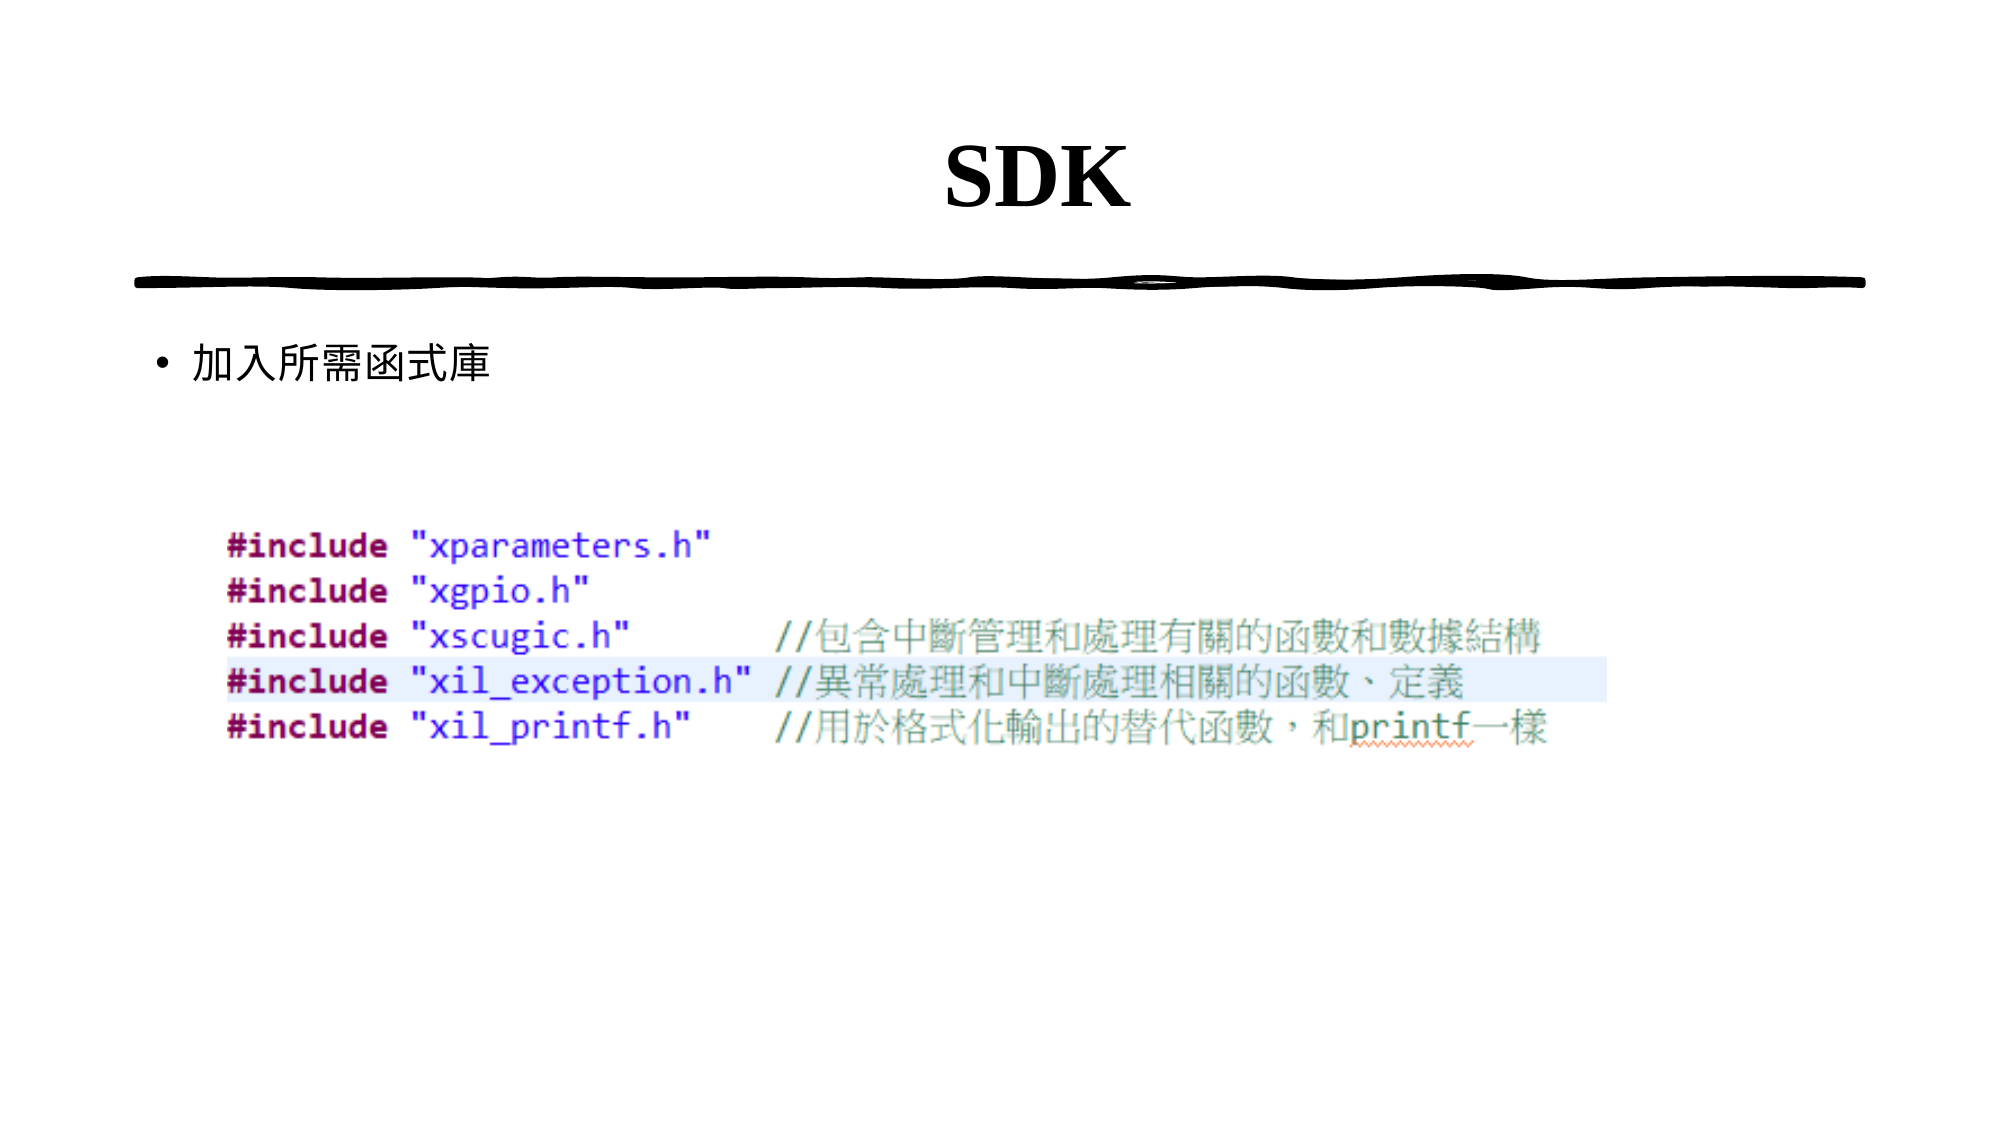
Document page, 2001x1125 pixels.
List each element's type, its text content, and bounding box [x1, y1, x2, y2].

title SDK [137, 59, 1863, 278]
picture [227, 524, 1607, 766]
list 加入所需函式庫 [137, 316, 1863, 1014]
